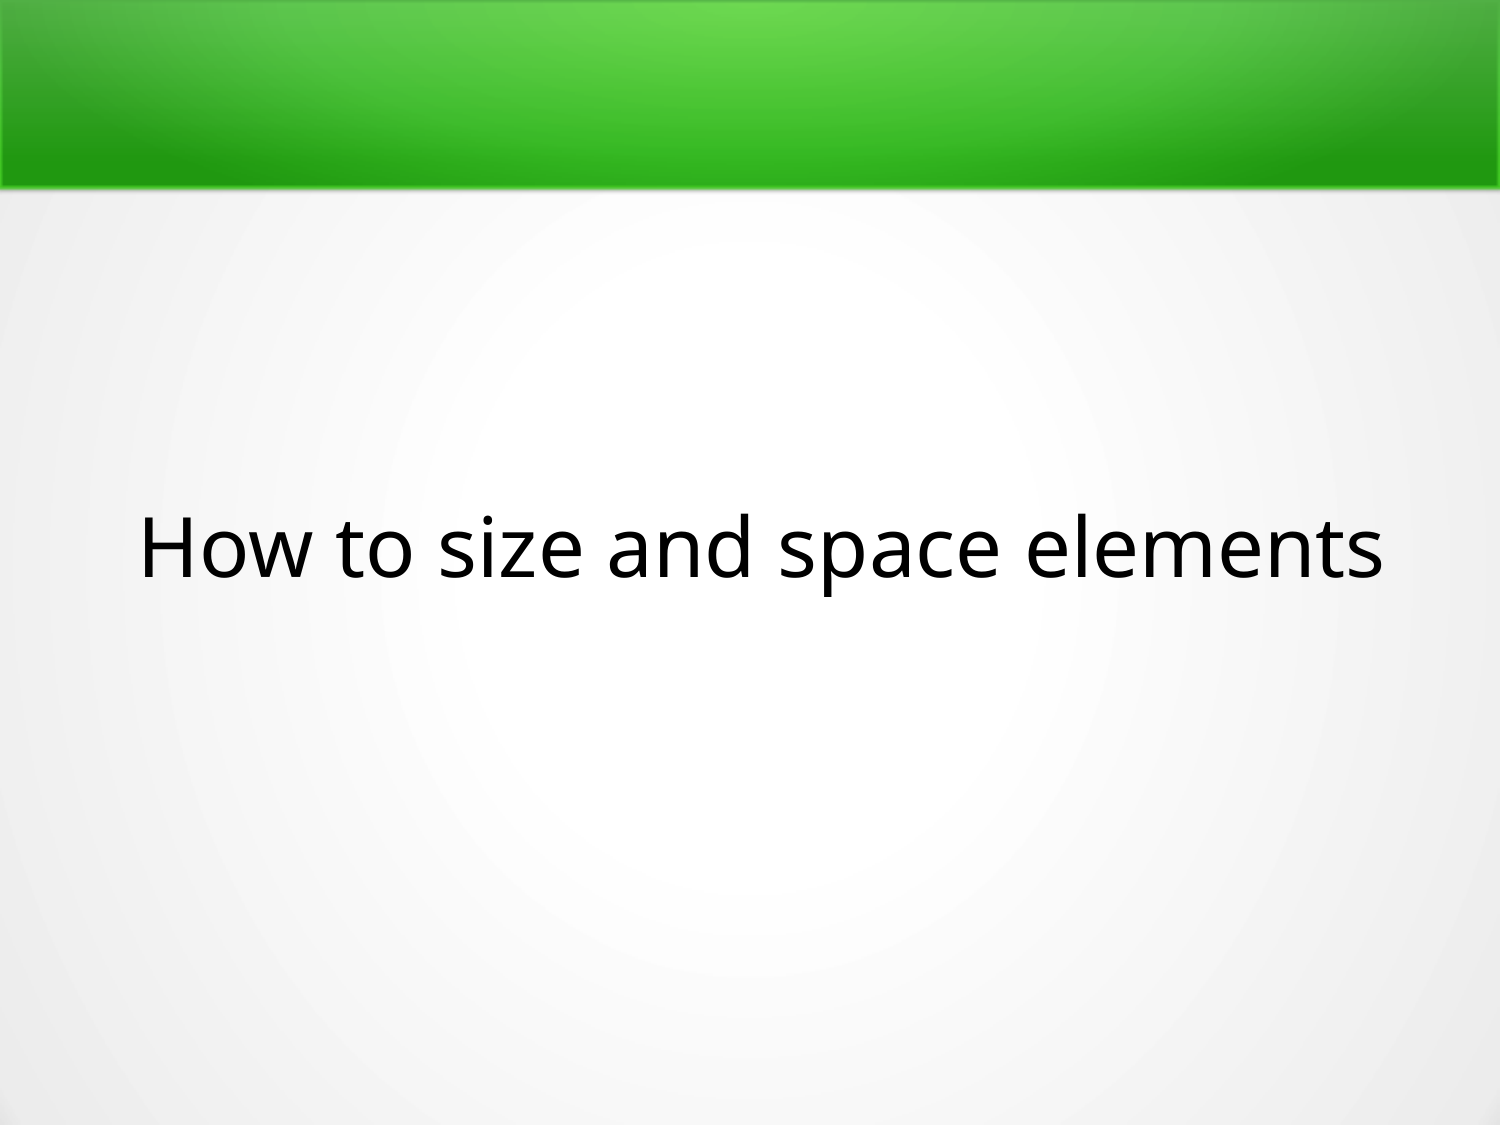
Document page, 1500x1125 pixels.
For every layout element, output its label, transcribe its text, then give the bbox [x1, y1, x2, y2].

picture [0, 0, 1500, 1125]
text_box How to size and space elements [87, 449, 1438, 638]
